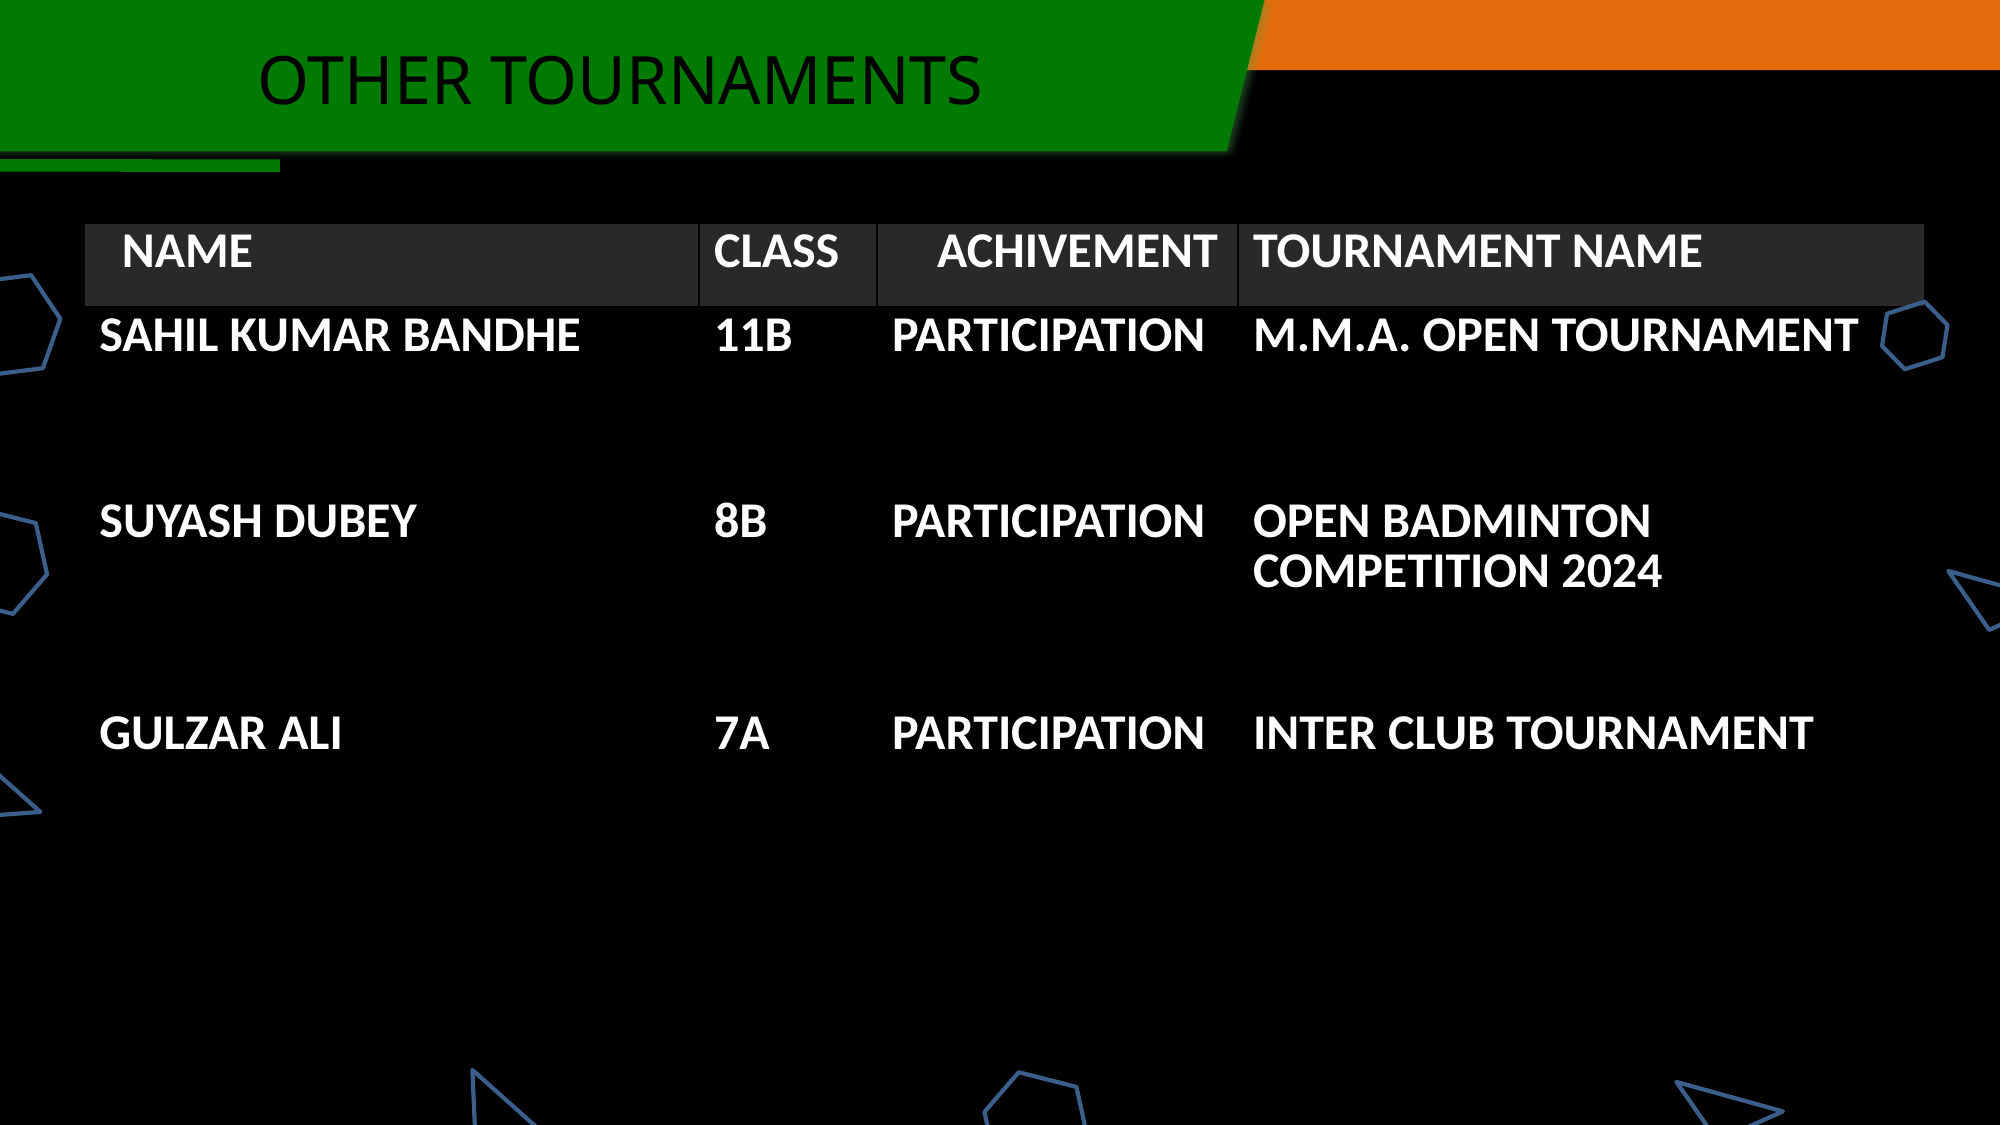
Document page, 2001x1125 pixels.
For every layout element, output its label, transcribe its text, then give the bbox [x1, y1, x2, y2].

text_box [1879, 299, 1950, 372]
table_cell SUYASH DUBEY [85, 493, 698, 704]
table_header TOURNAMENT NAME [1239, 224, 1924, 306]
table_cell OPEN BADMINTON COMPETITION 2024 [1239, 493, 1924, 704]
text_box [1946, 568, 2000, 632]
text_box [470, 1068, 538, 1125]
table_cell PARTICIPATION [878, 705, 1237, 859]
table_cell 11B [700, 308, 876, 491]
table_cell PARTICIPATION [878, 493, 1237, 704]
table_cell 7A [700, 705, 876, 859]
text_box [982, 1070, 1087, 1125]
text_box OTHER TOURNAMENTS [56, 30, 1185, 126]
text_box [0, 511, 50, 616]
text_box [0, 773, 43, 818]
table_header CLASS [700, 224, 876, 306]
table_cell 8B [700, 493, 876, 704]
table_cell PARTICIPATION [878, 308, 1237, 491]
text_box [1674, 1079, 1785, 1125]
text_box [1257, 0, 2000, 72]
table_cell SAHIL KUMAR BANDHE [85, 308, 698, 491]
table_header NAME [85, 224, 698, 306]
table_cell M.M.A. OPEN TOURNAMENT [1239, 308, 1924, 491]
text_box [0, 0, 1267, 154]
table_cell INTER CLUB TOURNAMENT [1239, 705, 1924, 859]
text_box [0, 273, 63, 376]
table_header ACHIVEMENT [878, 224, 1237, 306]
table_cell GULZAR ALI [85, 705, 698, 859]
